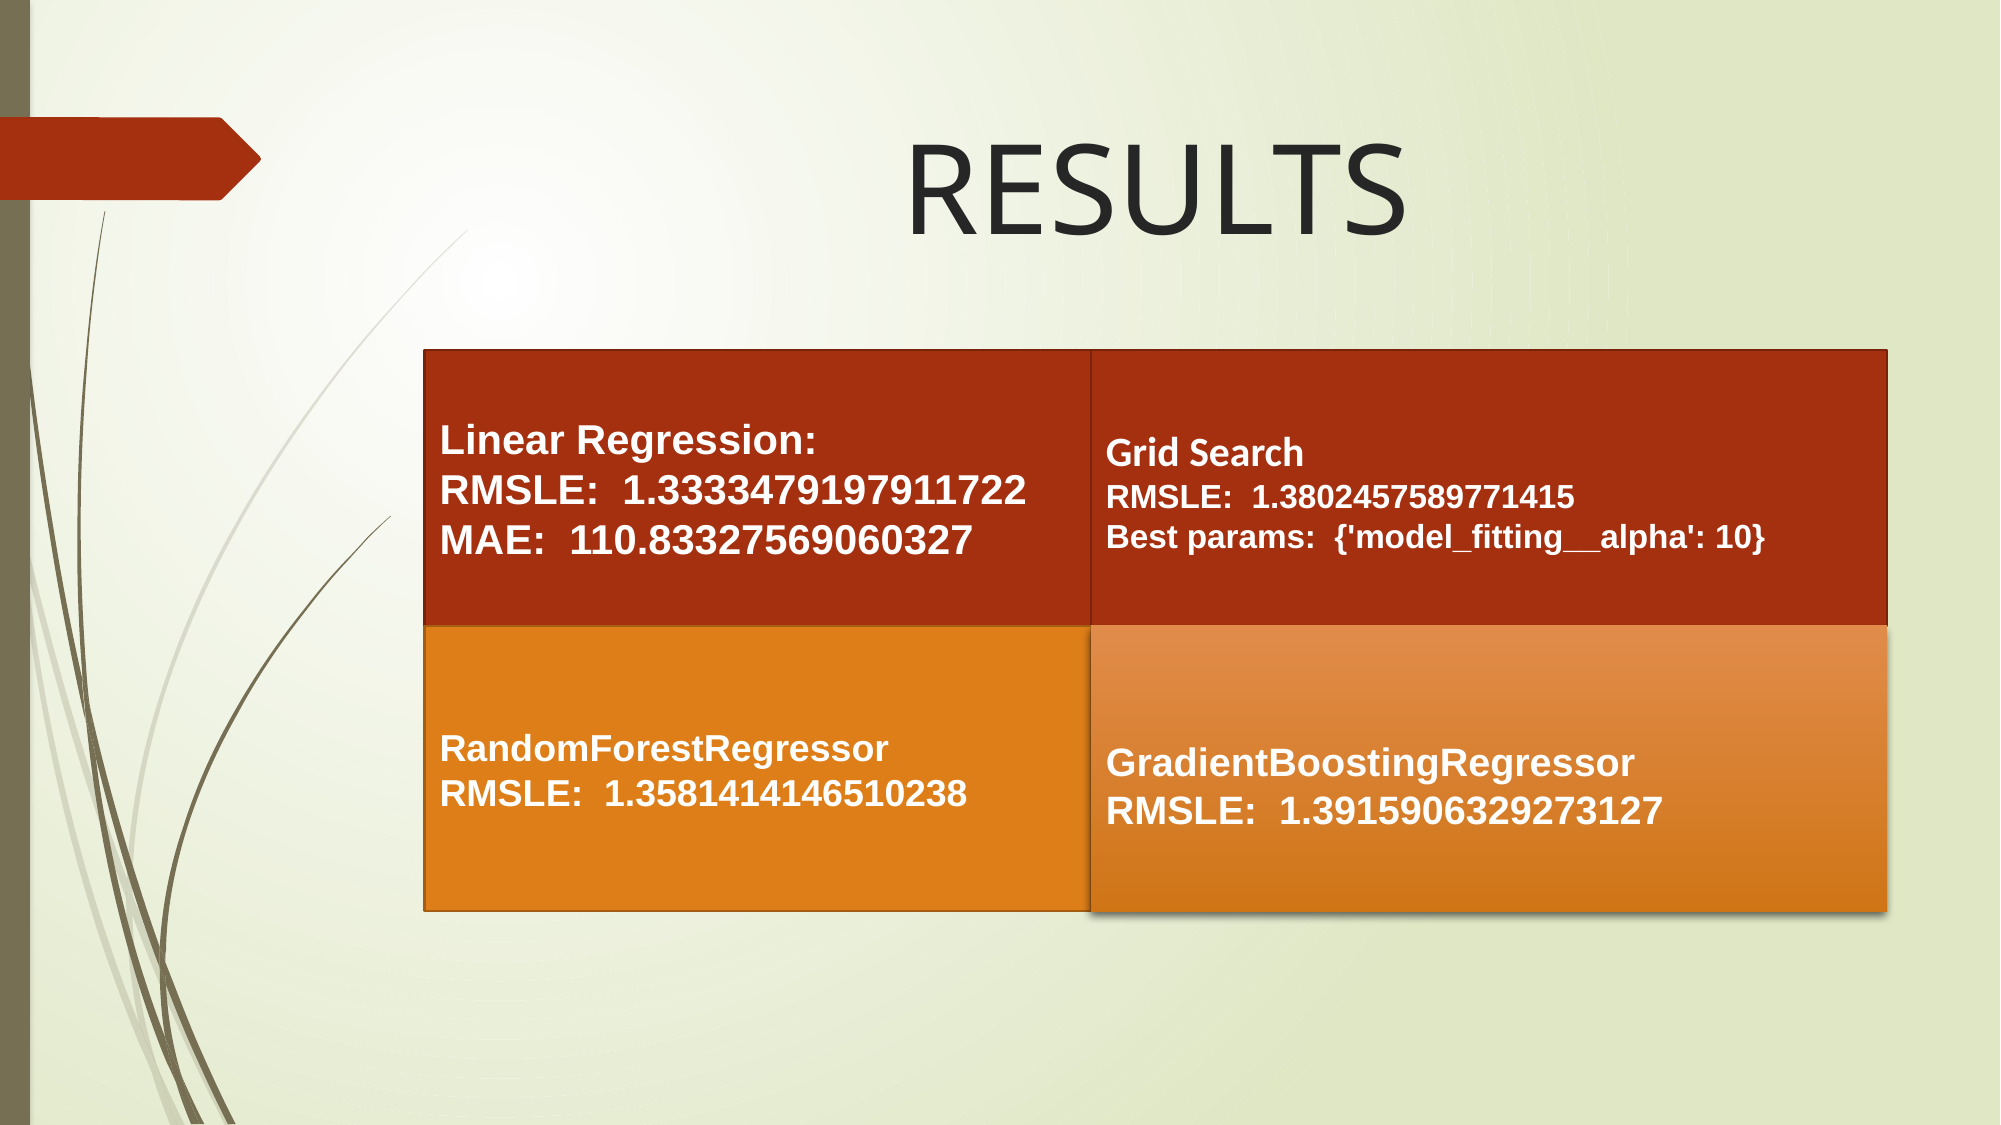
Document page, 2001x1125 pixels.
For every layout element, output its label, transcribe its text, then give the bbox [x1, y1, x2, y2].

text_box Linear Regression: RMSLE: 1.3333479197911722 MAE: 110.83327569060327 [423, 349, 1090, 625]
text_box Grid Search RMSLE: 1.3802457589771415 Best params: {'model_fitting__alpha': 10} [1090, 349, 1888, 625]
text_box GradientBoostingRegressor RMSLE: 1.3915906329273127 [1090, 625, 1888, 912]
text_box RandomForestRegressor RMSLE: 1.3581414146510238 [423, 625, 1090, 912]
title RESULTS [425, 102, 1888, 313]
